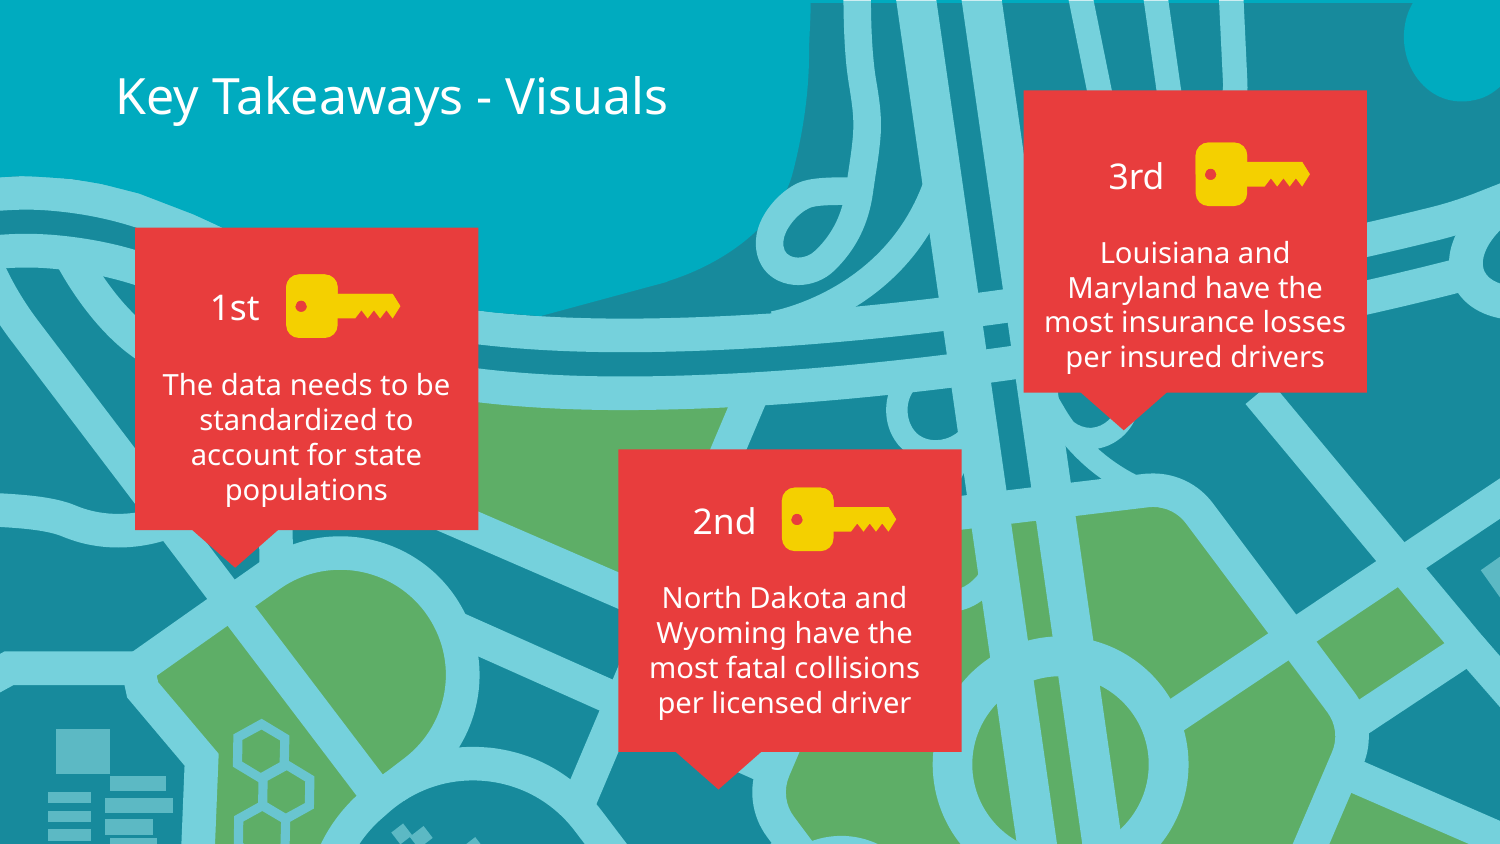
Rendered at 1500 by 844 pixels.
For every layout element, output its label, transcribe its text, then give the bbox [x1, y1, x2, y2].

text_box [1023, 90, 1367, 218]
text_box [1220, 116, 1285, 232]
title 1st [154, 268, 275, 344]
subtitle North Dakota and Wyoming have the most fatal collisions per licensed driver [618, 564, 952, 715]
text_box [135, 502, 479, 568]
subtitle The data needs to be standardized to account for state populations [135, 351, 479, 502]
subtitle Louisiana and Maryland have the most insurance losses per insured drivers [1023, 218, 1367, 369]
text_box [135, 227, 479, 351]
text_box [311, 248, 376, 364]
title Key Takeaways - Visuals [100, 47, 1367, 142]
title 3rd [1059, 137, 1180, 213]
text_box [807, 461, 872, 577]
text_box [618, 449, 962, 790]
title 2nd [651, 483, 772, 559]
text_box [1023, 369, 1367, 431]
